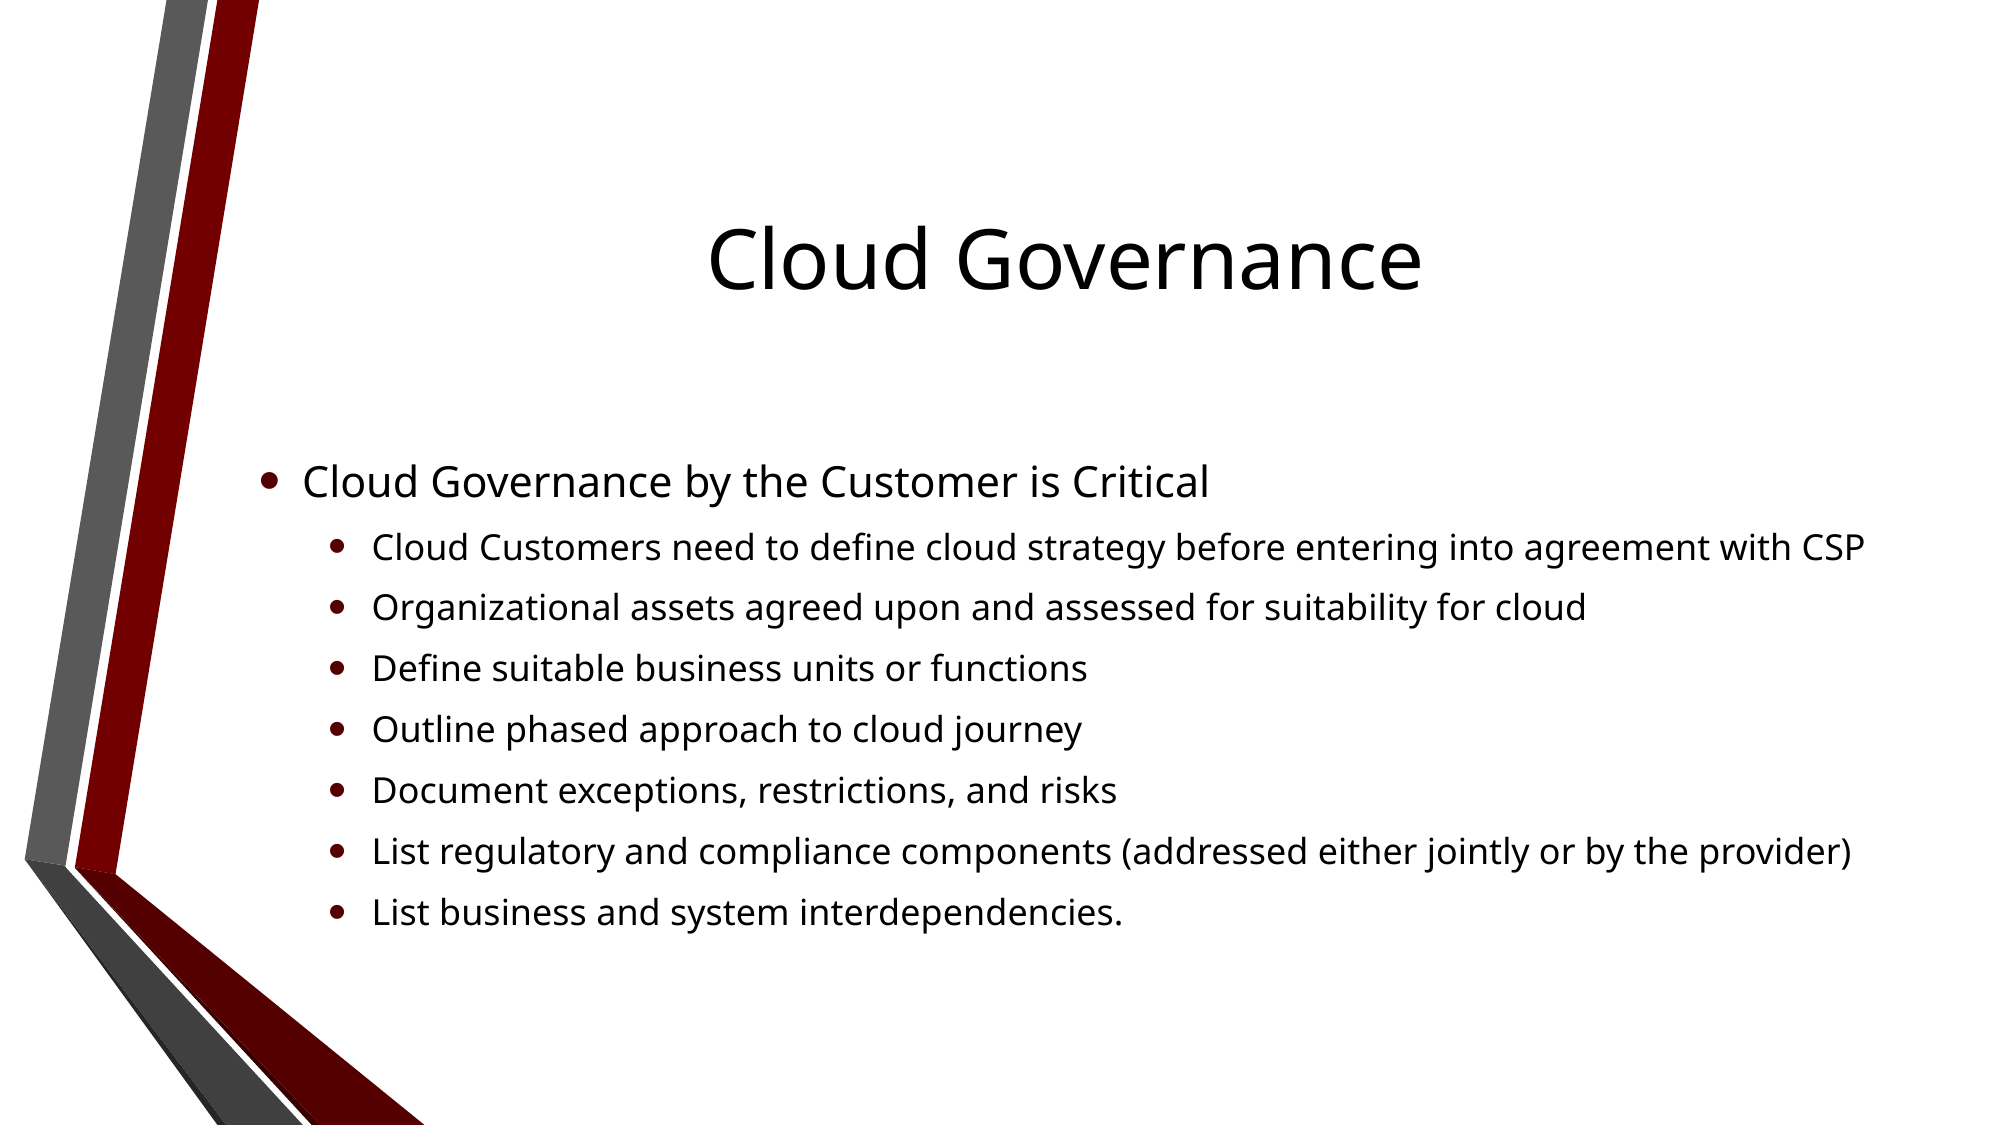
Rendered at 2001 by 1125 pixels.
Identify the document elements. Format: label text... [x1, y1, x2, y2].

list Cloud Governance by the Customer is Critical Cloud Customers need to define cloud strategy before entering into agreement with CSP Organizational assets agreed upon and assessed for suitability for cloud Define suitable business units or functions Outline phased approach to cloud journey Document exceptions, restrictions, and risks List regulatory and compliance components (addressed either jointly or by the provider) List business and system interdependencies. [243, 437, 1887, 950]
title Cloud Governance [243, 112, 1887, 400]
